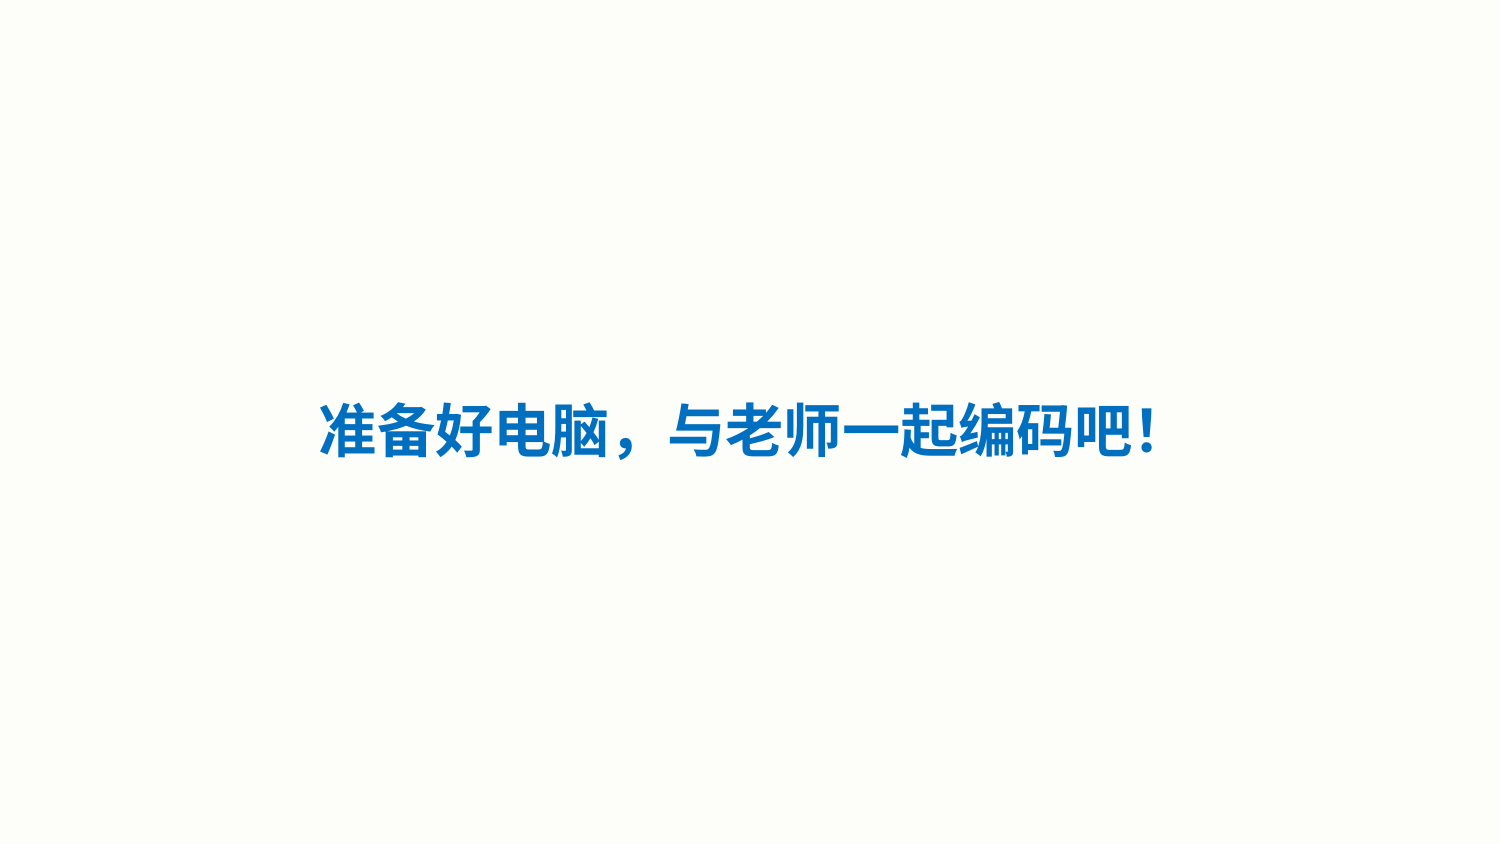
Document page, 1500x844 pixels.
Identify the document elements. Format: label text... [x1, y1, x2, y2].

text_box 准备好电脑，与老师一起编码吧！ [316, 393, 1195, 464]
